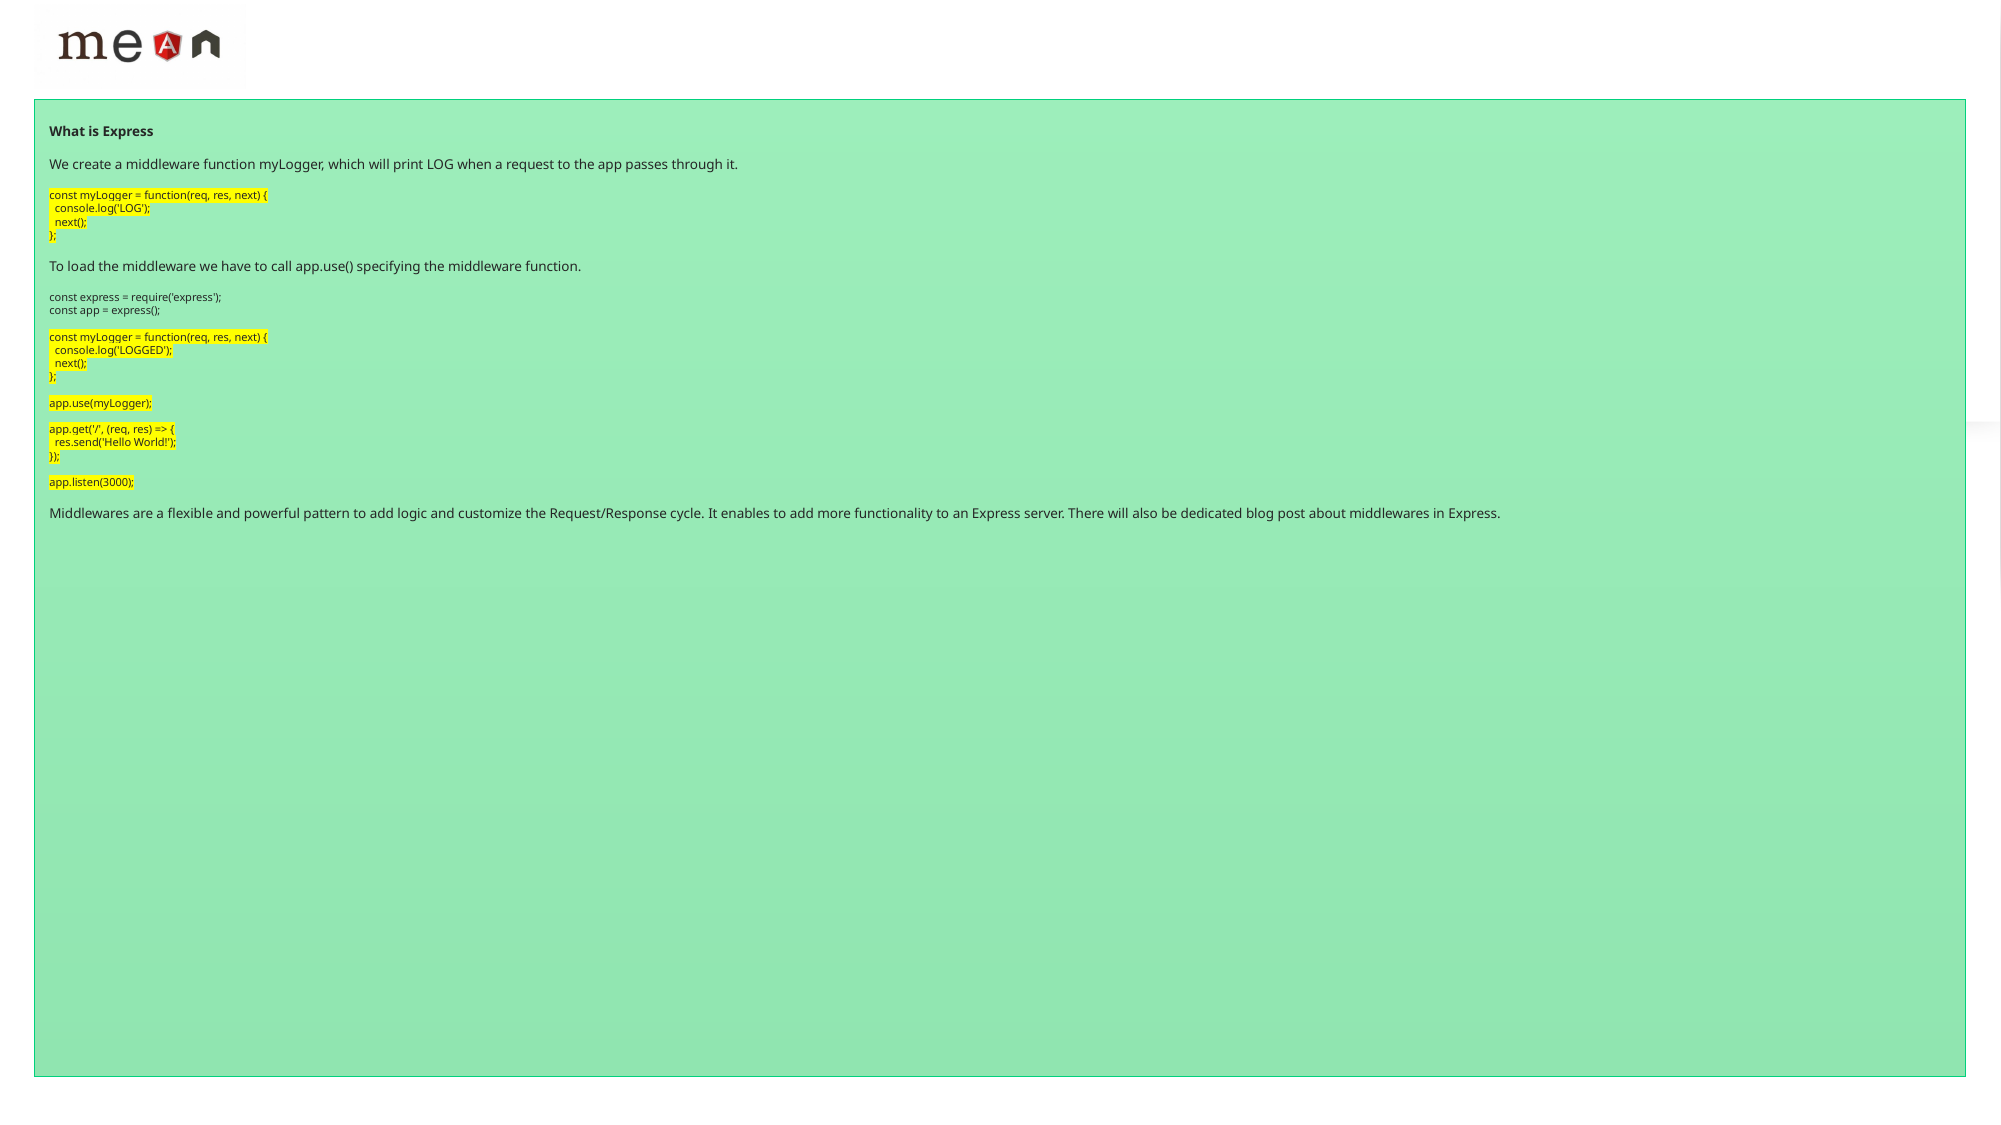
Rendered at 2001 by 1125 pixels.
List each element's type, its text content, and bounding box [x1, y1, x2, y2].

title What is Express We create a middleware function myLogger, which will print LOG when a request to the app passes through it. const myLogger = function(req, res, next) { console.log('LOG'); next(); }; To load the middleware we have to call app.use() specifying the middleware function. const express = require('express'); const app = express(); const myLogger = function(req, res, next) { console.log('LOGGED'); next(); }; app.use(myLogger); app.get('/', (req, res) => { res.send('Hello World!'); }); app.listen(3000); Middlewares are a flexible and powerful pattern to add logic and customize the Request/Response cycle. It enables to add more functionality to an Express server. There will also be dedicated blog post about middlewares in Express. [34, 99, 1966, 1077]
text_box [0, 0, 2000, 423]
text_box [0, 423, 2000, 1125]
picture [34, 4, 246, 89]
